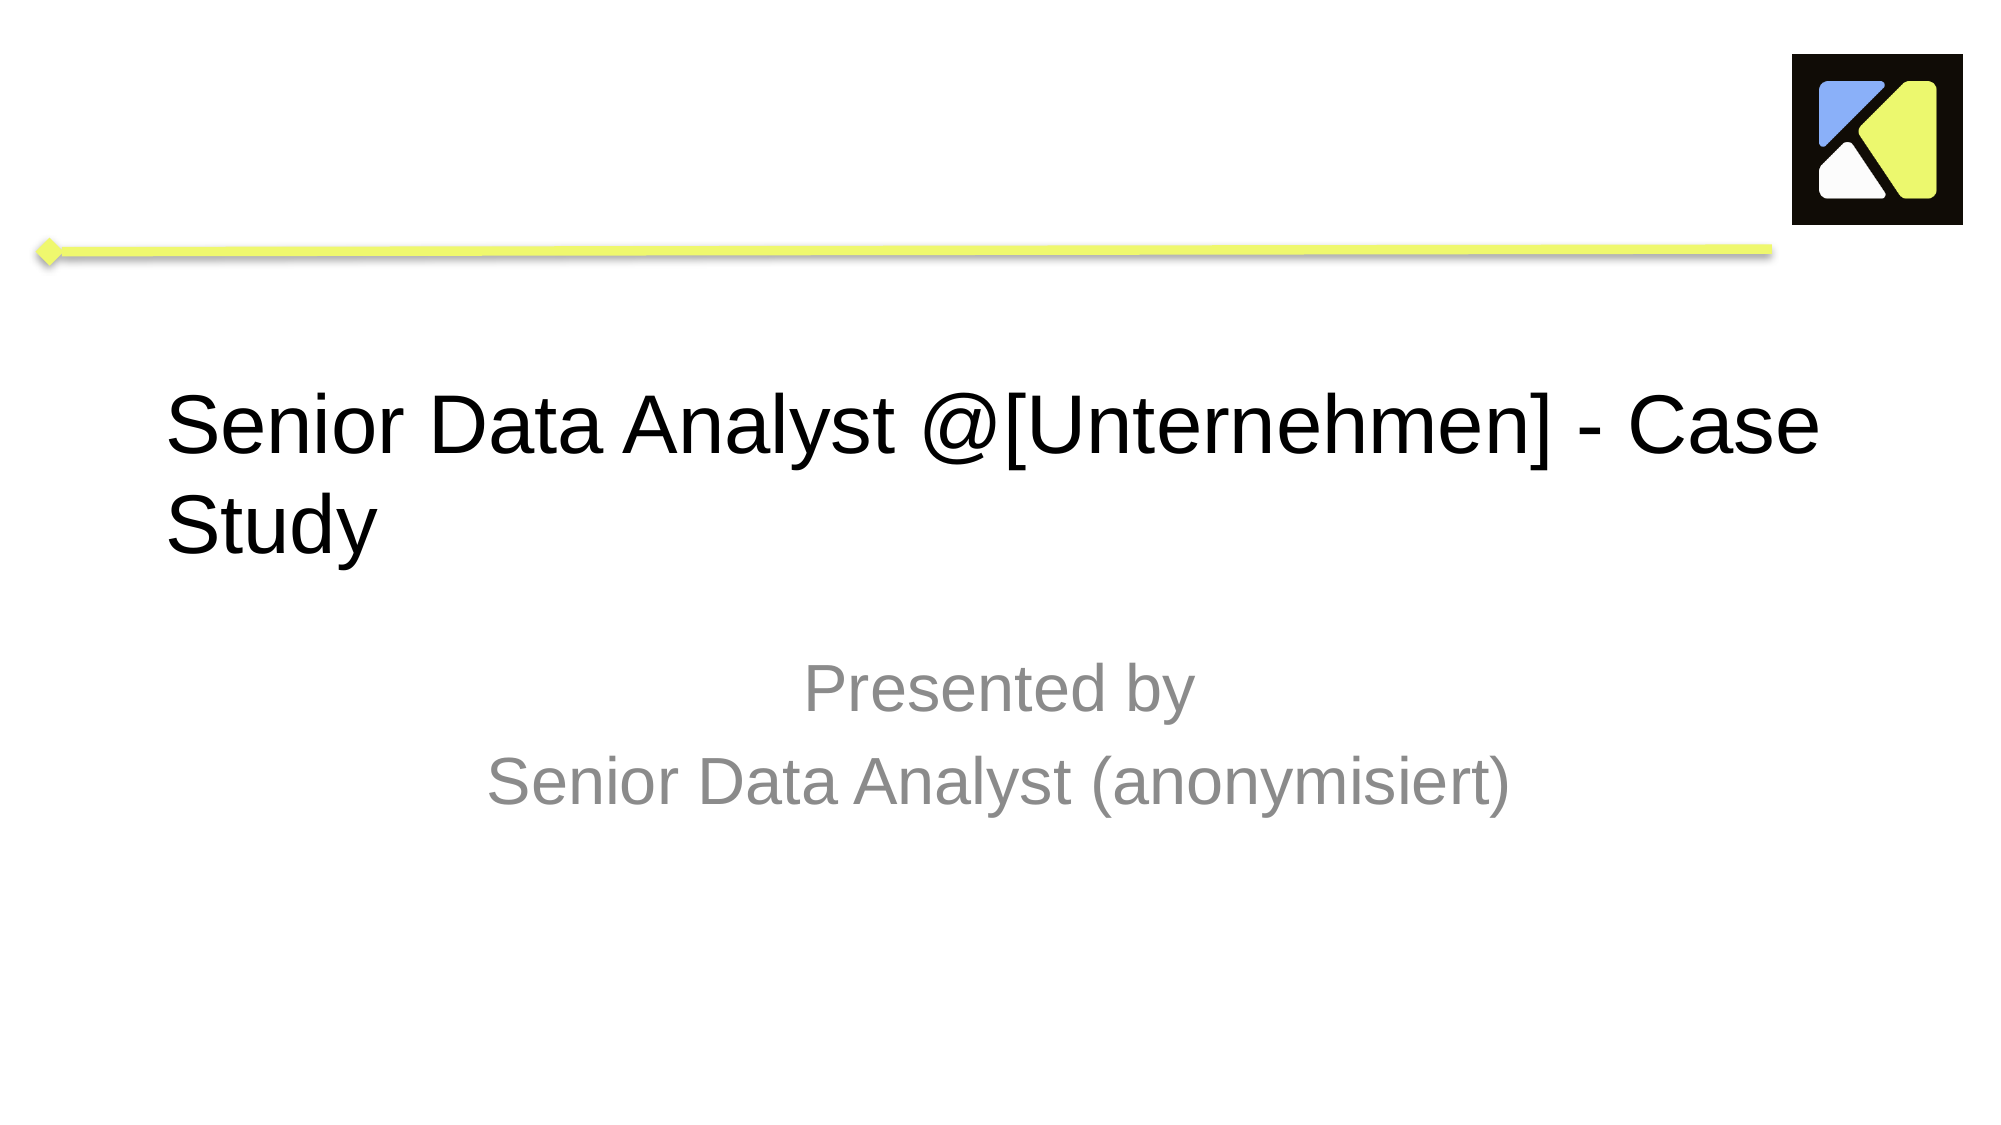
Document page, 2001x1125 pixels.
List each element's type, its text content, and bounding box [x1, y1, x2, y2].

title Senior Data Analyst @[Unternehmen] - Case Study [150, 349, 1850, 591]
subtitle Presented by Senior Data Analyst (anonymisiert) [300, 637, 1700, 925]
picture [1792, 54, 1963, 225]
